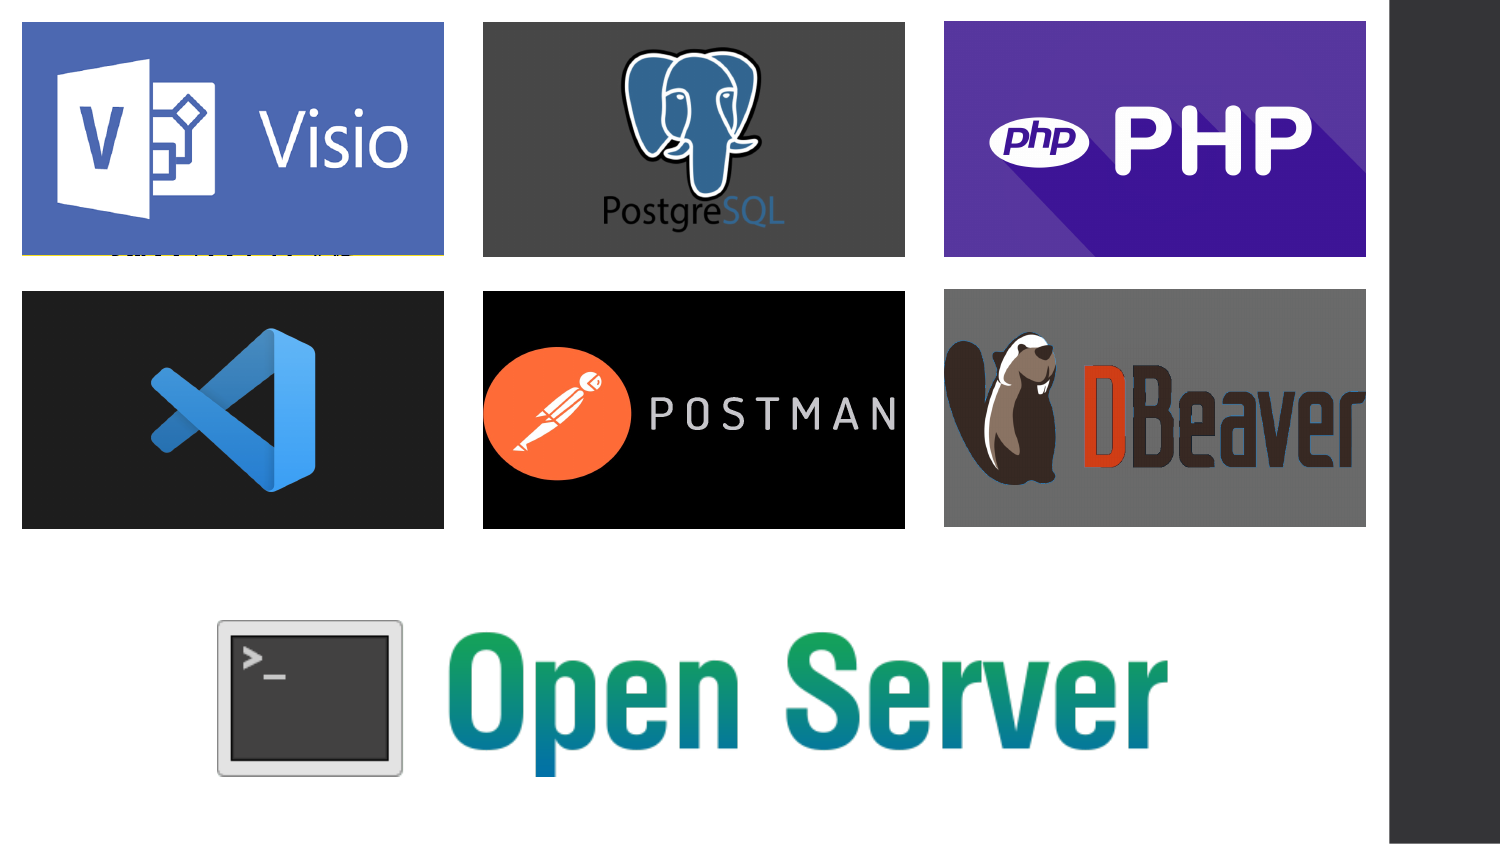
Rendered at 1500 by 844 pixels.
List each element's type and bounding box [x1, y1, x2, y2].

picture [22, 291, 444, 529]
picture [944, 21, 1366, 257]
picture [483, 21, 905, 258]
picture [483, 290, 905, 529]
picture [217, 619, 1171, 777]
picture [22, 22, 444, 256]
picture [944, 288, 1366, 527]
